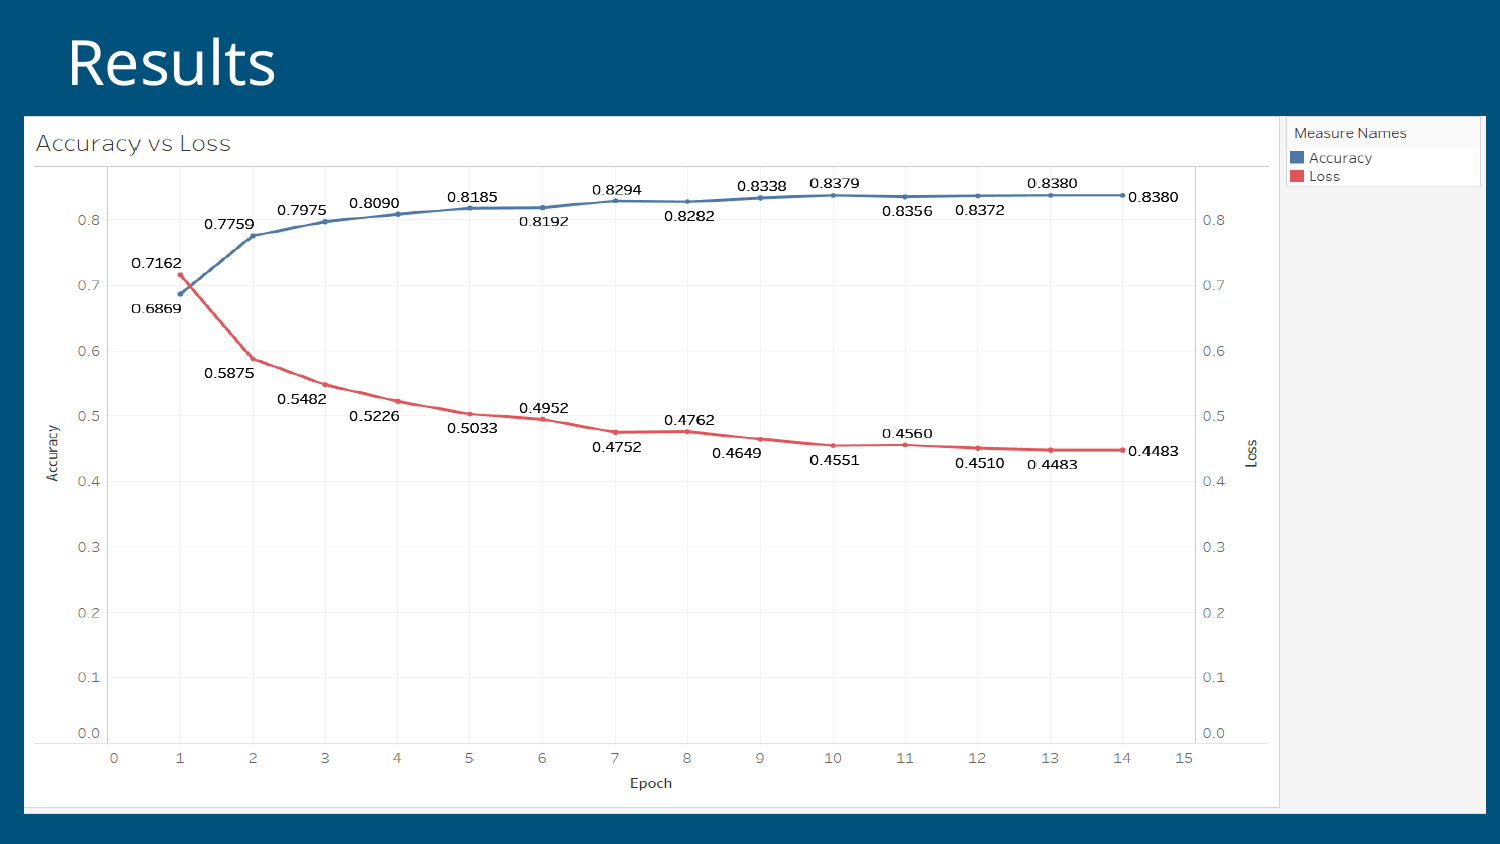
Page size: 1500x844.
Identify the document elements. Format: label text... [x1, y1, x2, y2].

title Results [51, 0, 1424, 113]
picture [25, 117, 1485, 813]
